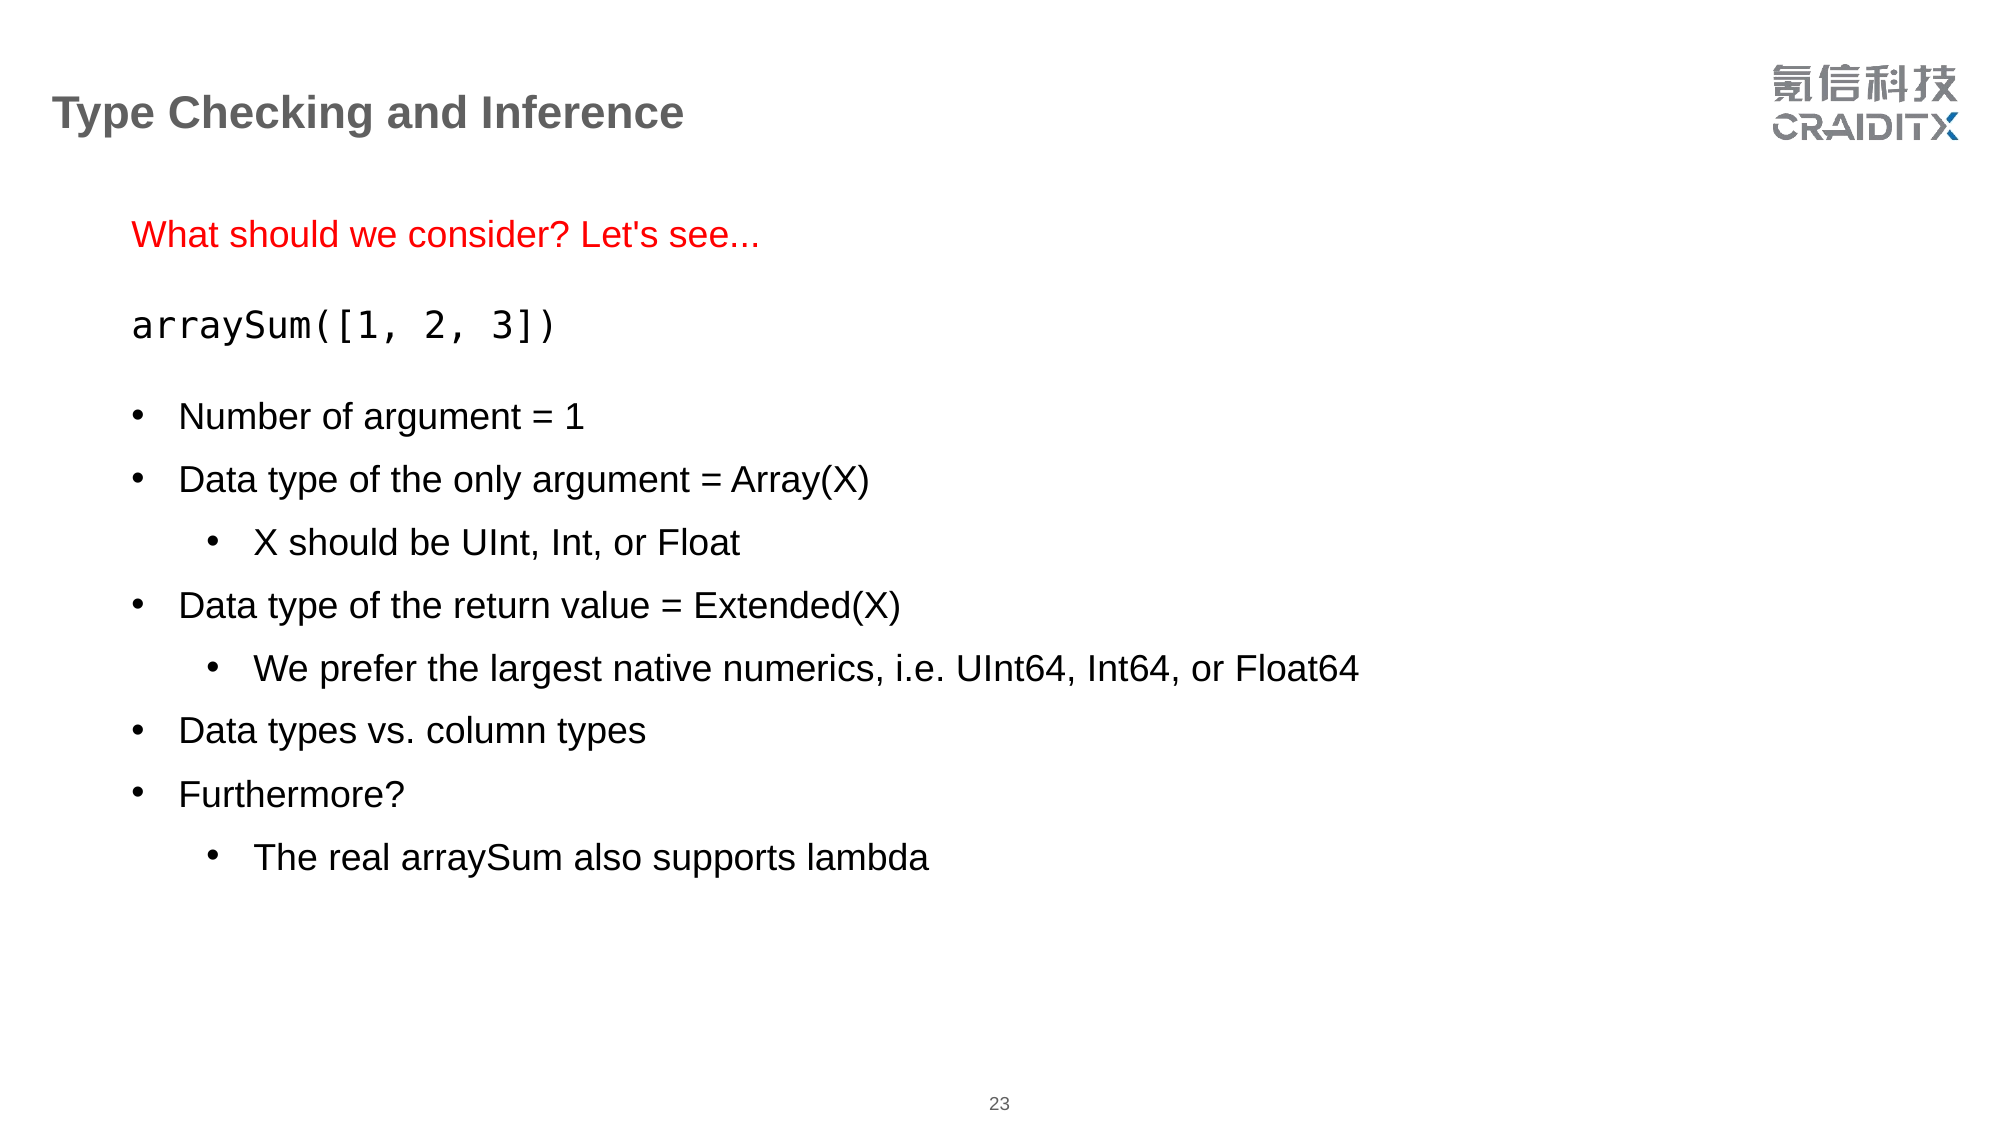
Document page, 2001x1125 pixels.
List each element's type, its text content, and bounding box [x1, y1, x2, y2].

title Type Checking and Inference [39, 45, 1664, 147]
text_box What should we consider? Let's see... arraySum([1, 2, 3]) Number of argument = 1 Data type of the only argument = Array(X) X should be UInt, Int, or Float Data type of the return value = Extended(X) We prefer the largest native numerics, i.e. UInt64, Int64, or Float64 Data types vs. column types Furthermore? The real arraySum also supports lambda [123, 192, 1826, 878]
picture [1767, 62, 1964, 143]
